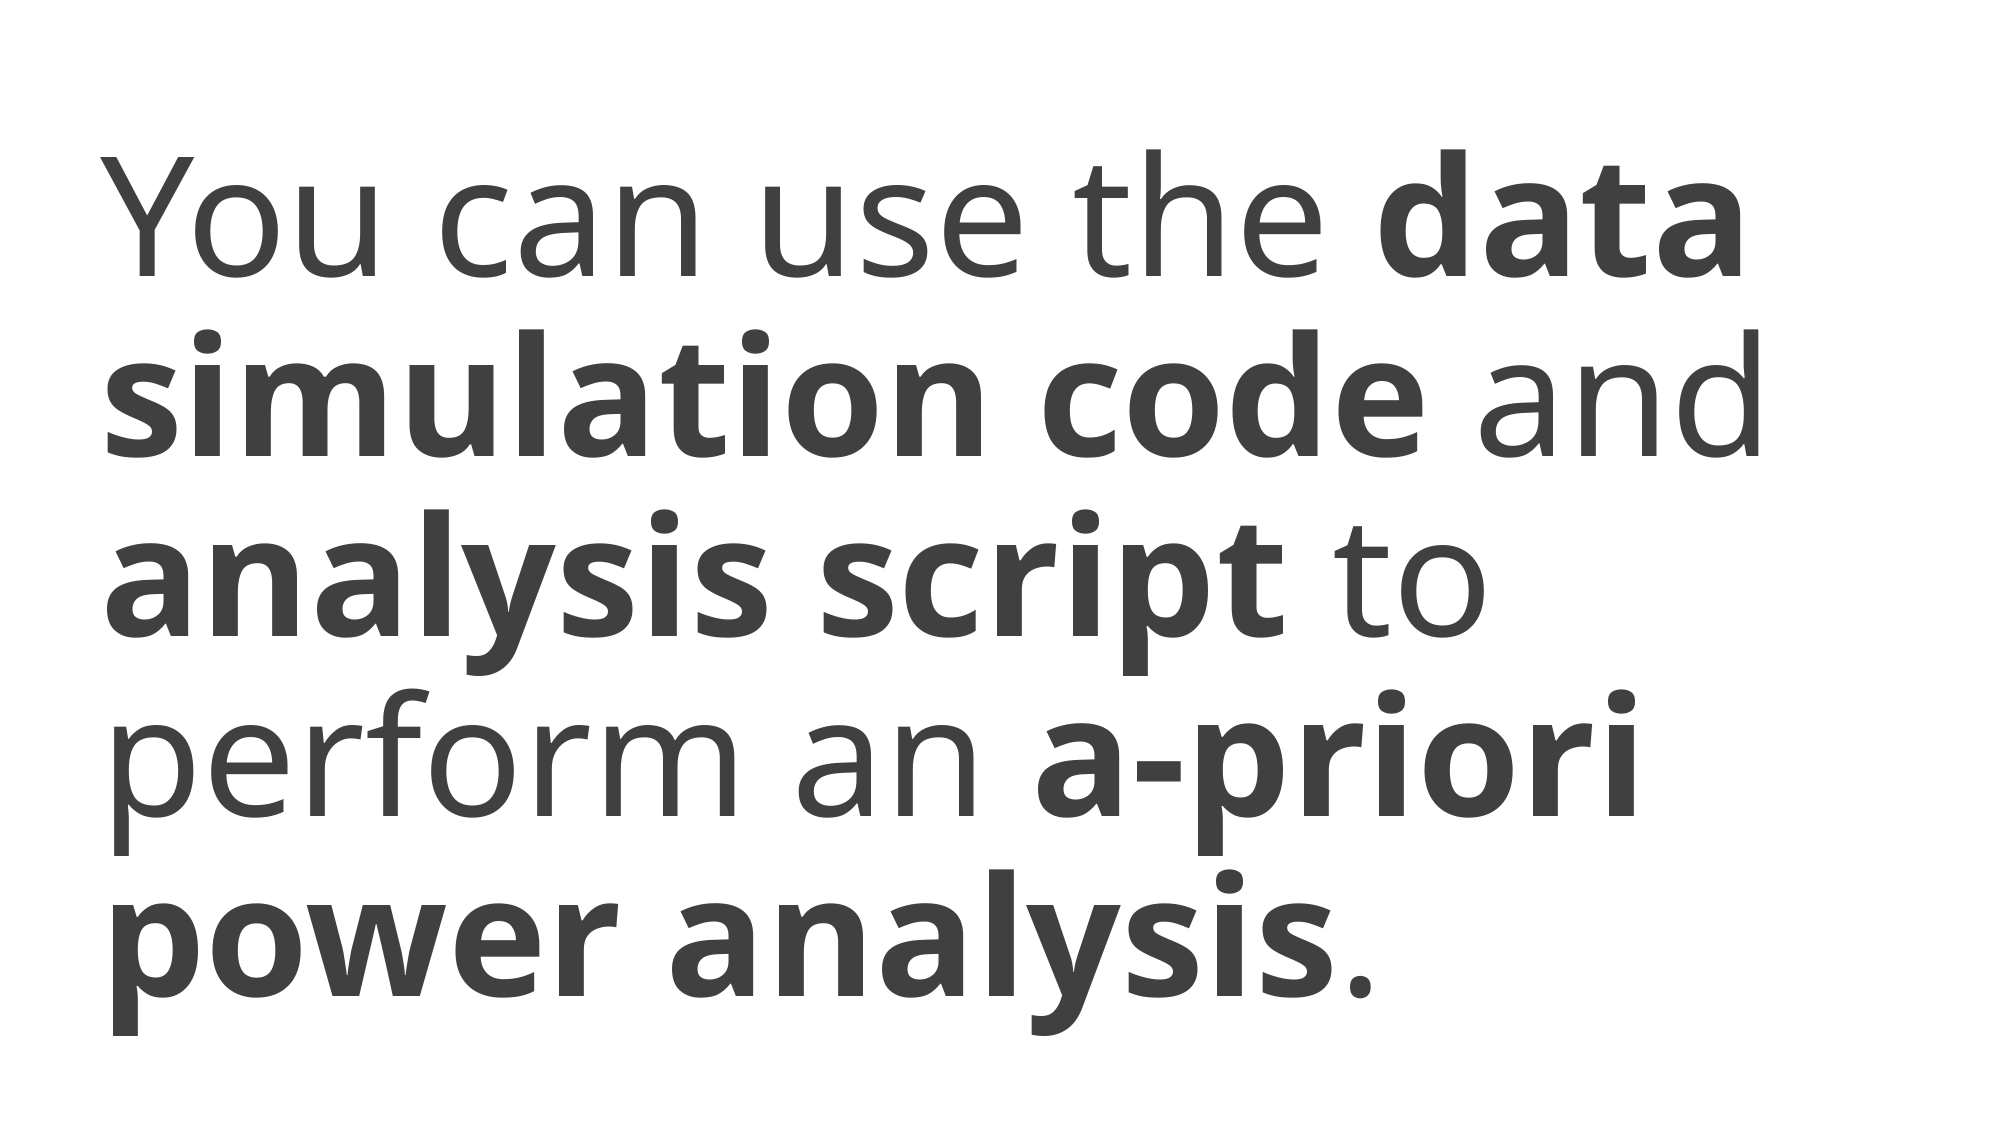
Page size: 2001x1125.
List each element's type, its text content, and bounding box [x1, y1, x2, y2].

text_box You can use the data simulation code and analysis script to perform an a-priori power analysis. [85, 125, 1947, 1049]
